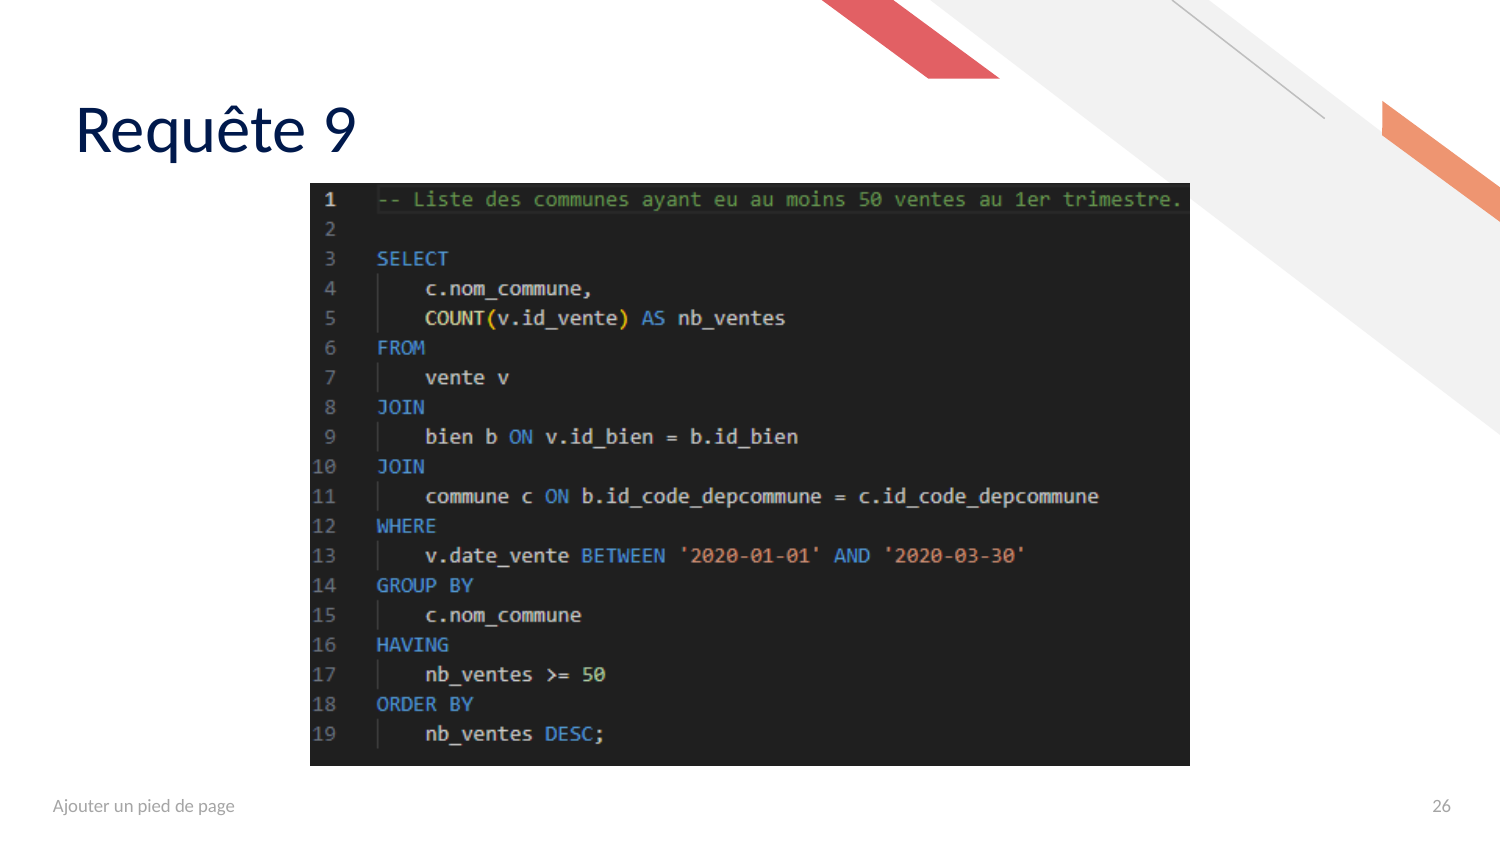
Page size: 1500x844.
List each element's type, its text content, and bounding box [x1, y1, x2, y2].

title Requête 9 [63, 25, 1090, 167]
slide_number 26 [1371, 782, 1463, 827]
picture [309, 182, 1190, 767]
footer Ajouter un pied de page [41, 782, 548, 827]
